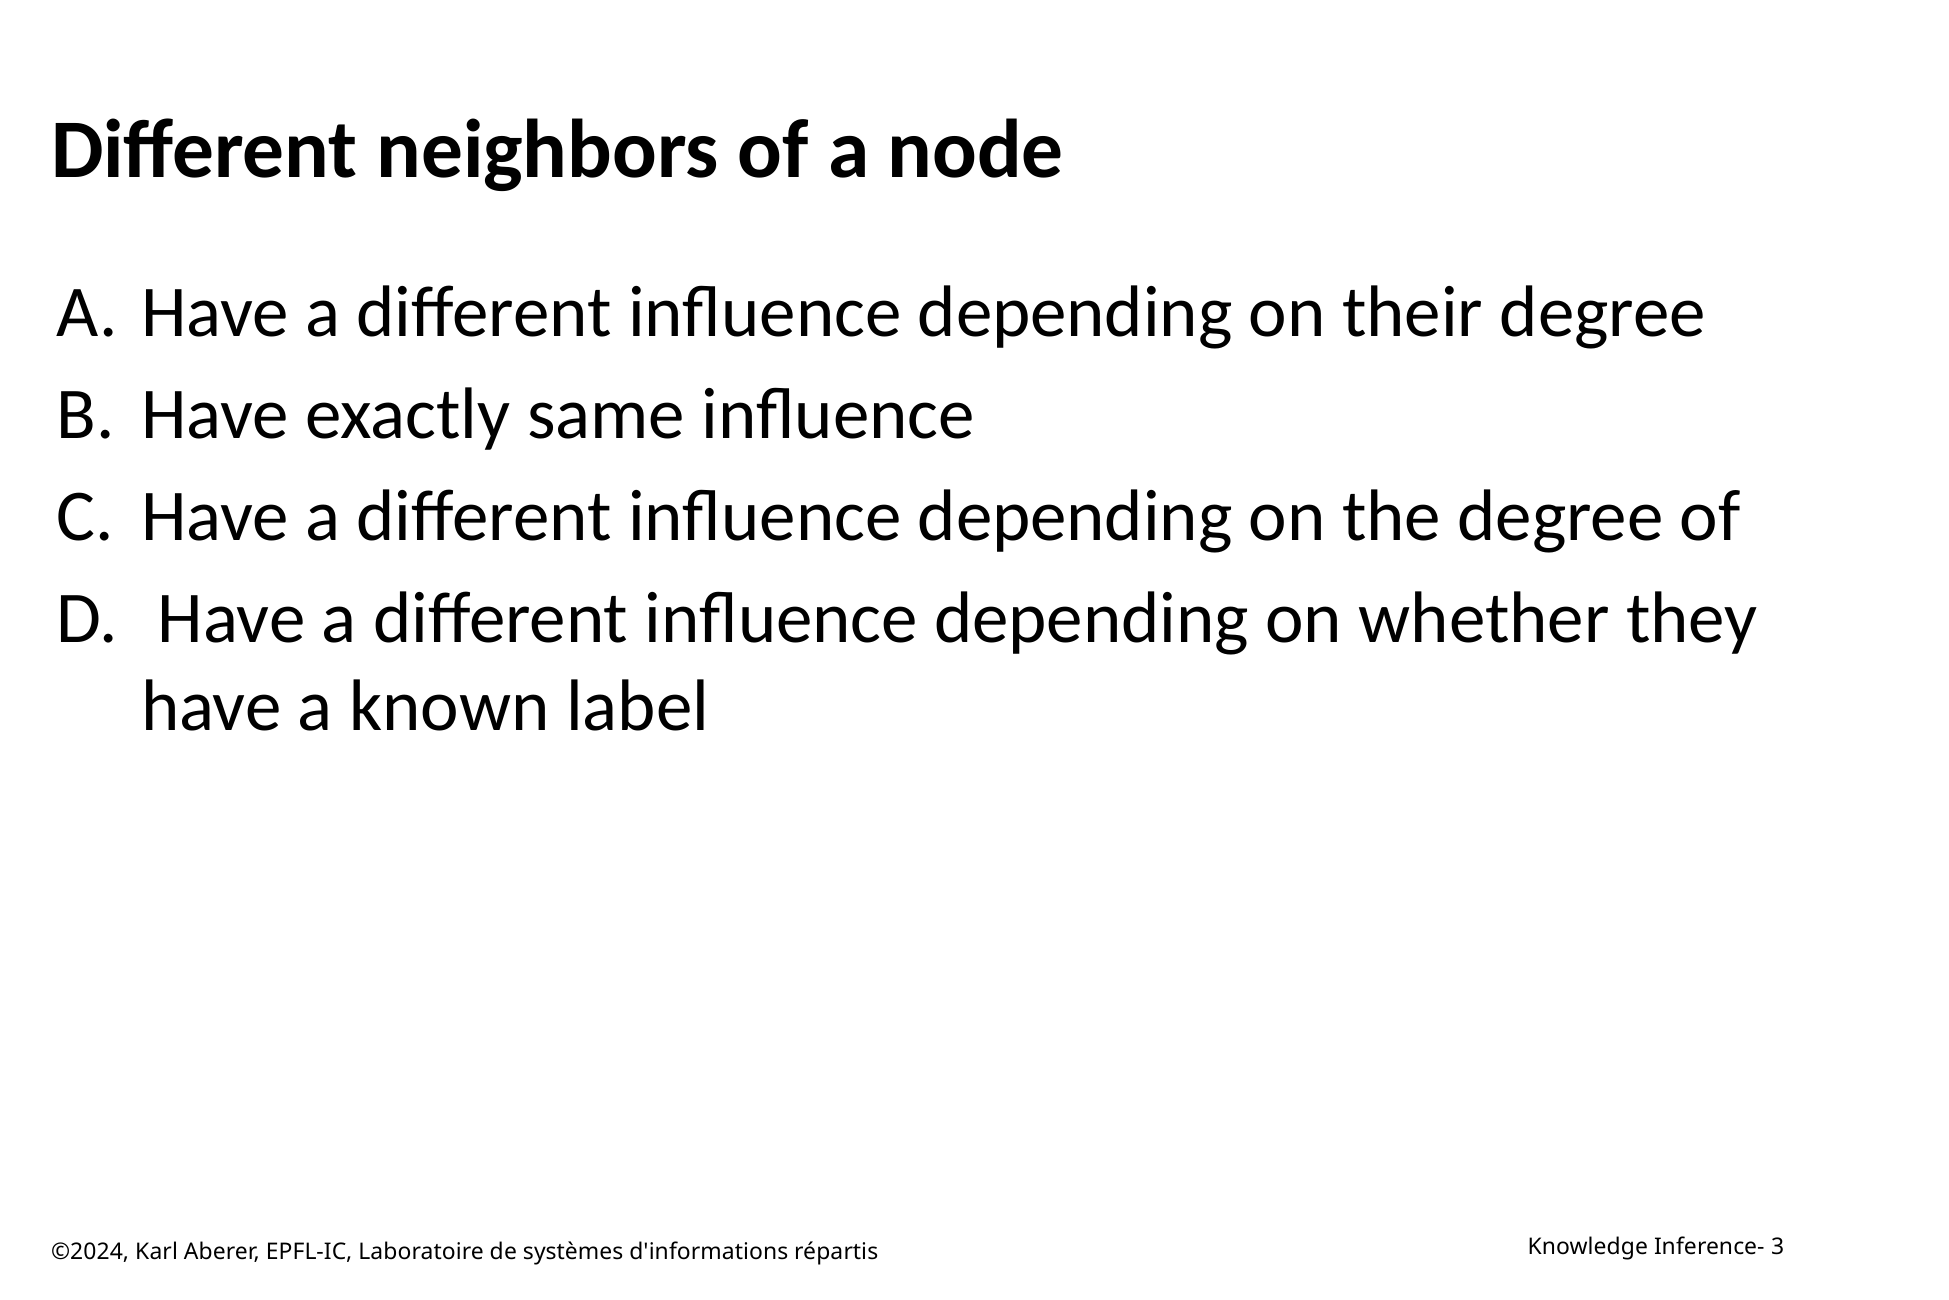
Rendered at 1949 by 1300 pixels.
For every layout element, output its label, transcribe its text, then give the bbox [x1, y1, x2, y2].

footer ©2024, Karl Aberer, EPFL-IC, Laboratoire de systèmes d'informations répartis [32, 1227, 1284, 1271]
